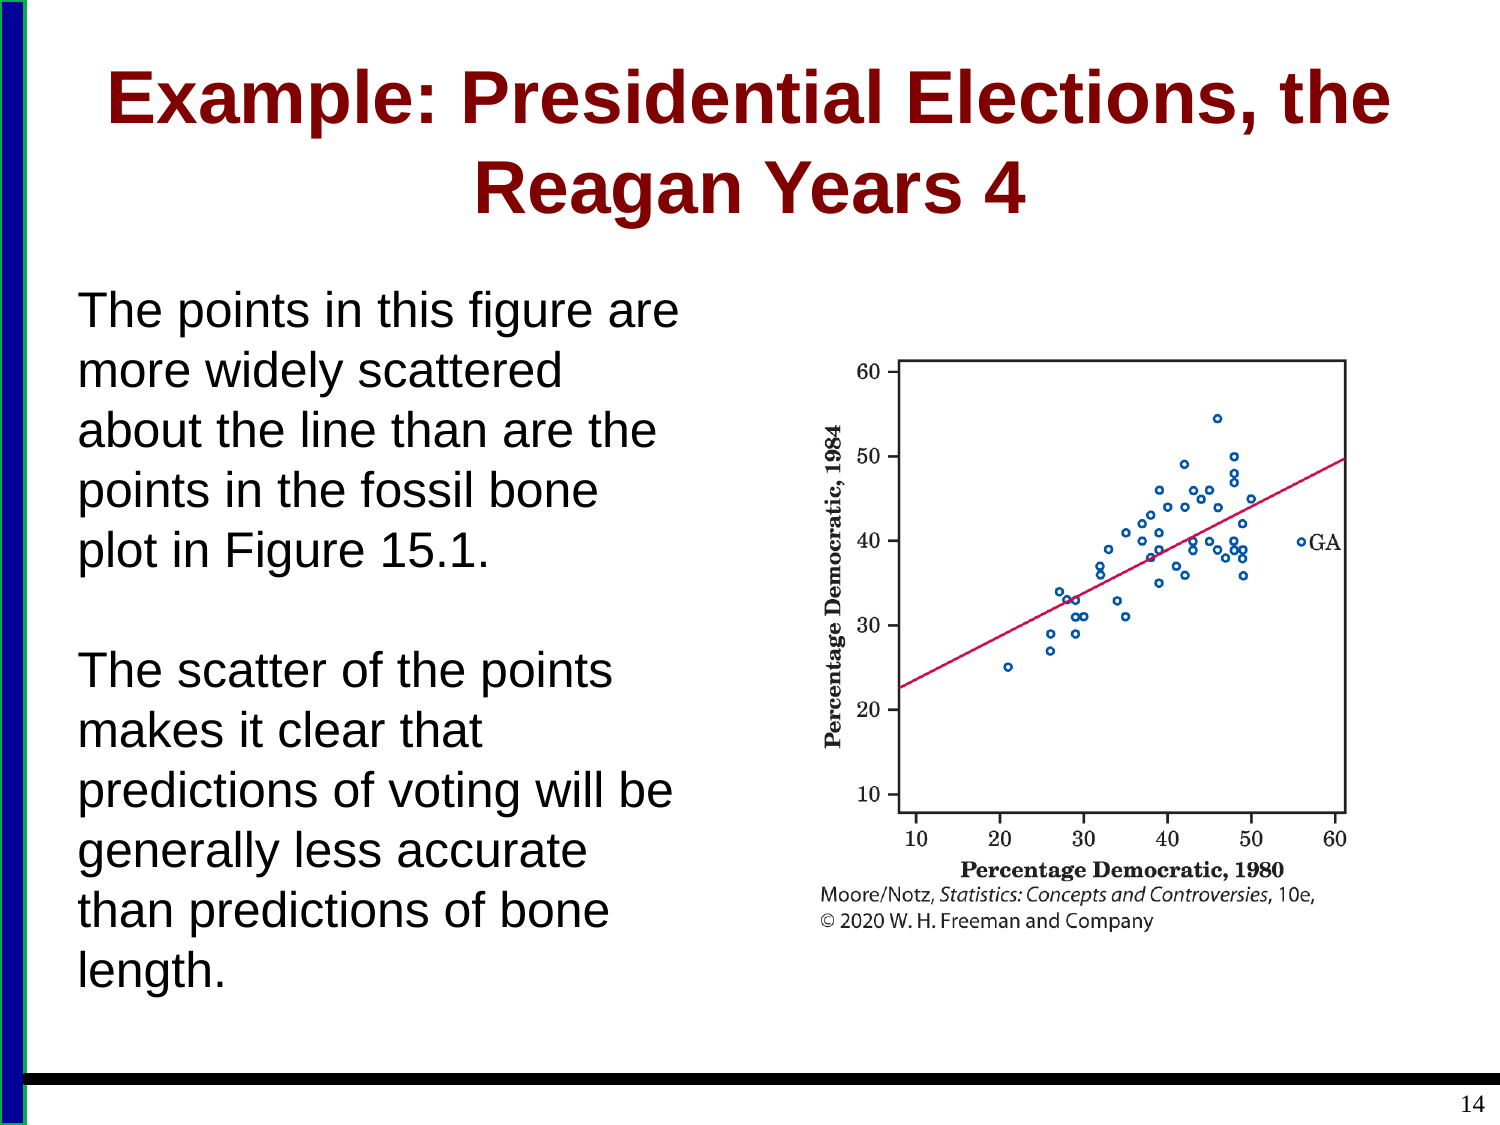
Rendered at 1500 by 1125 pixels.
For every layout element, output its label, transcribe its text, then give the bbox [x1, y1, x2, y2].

title Example: Presidential Elections, the Reagan Years 4 [74, 44, 1426, 233]
picture [674, 355, 1500, 935]
text_box The points in this figure are more widely scattered about the line than are the points in the fossil bone plot in Figure 15.1. The scatter of the points makes it clear that predictions of voting will be generally less accurate than predictions of bone length. [62, 269, 700, 1005]
